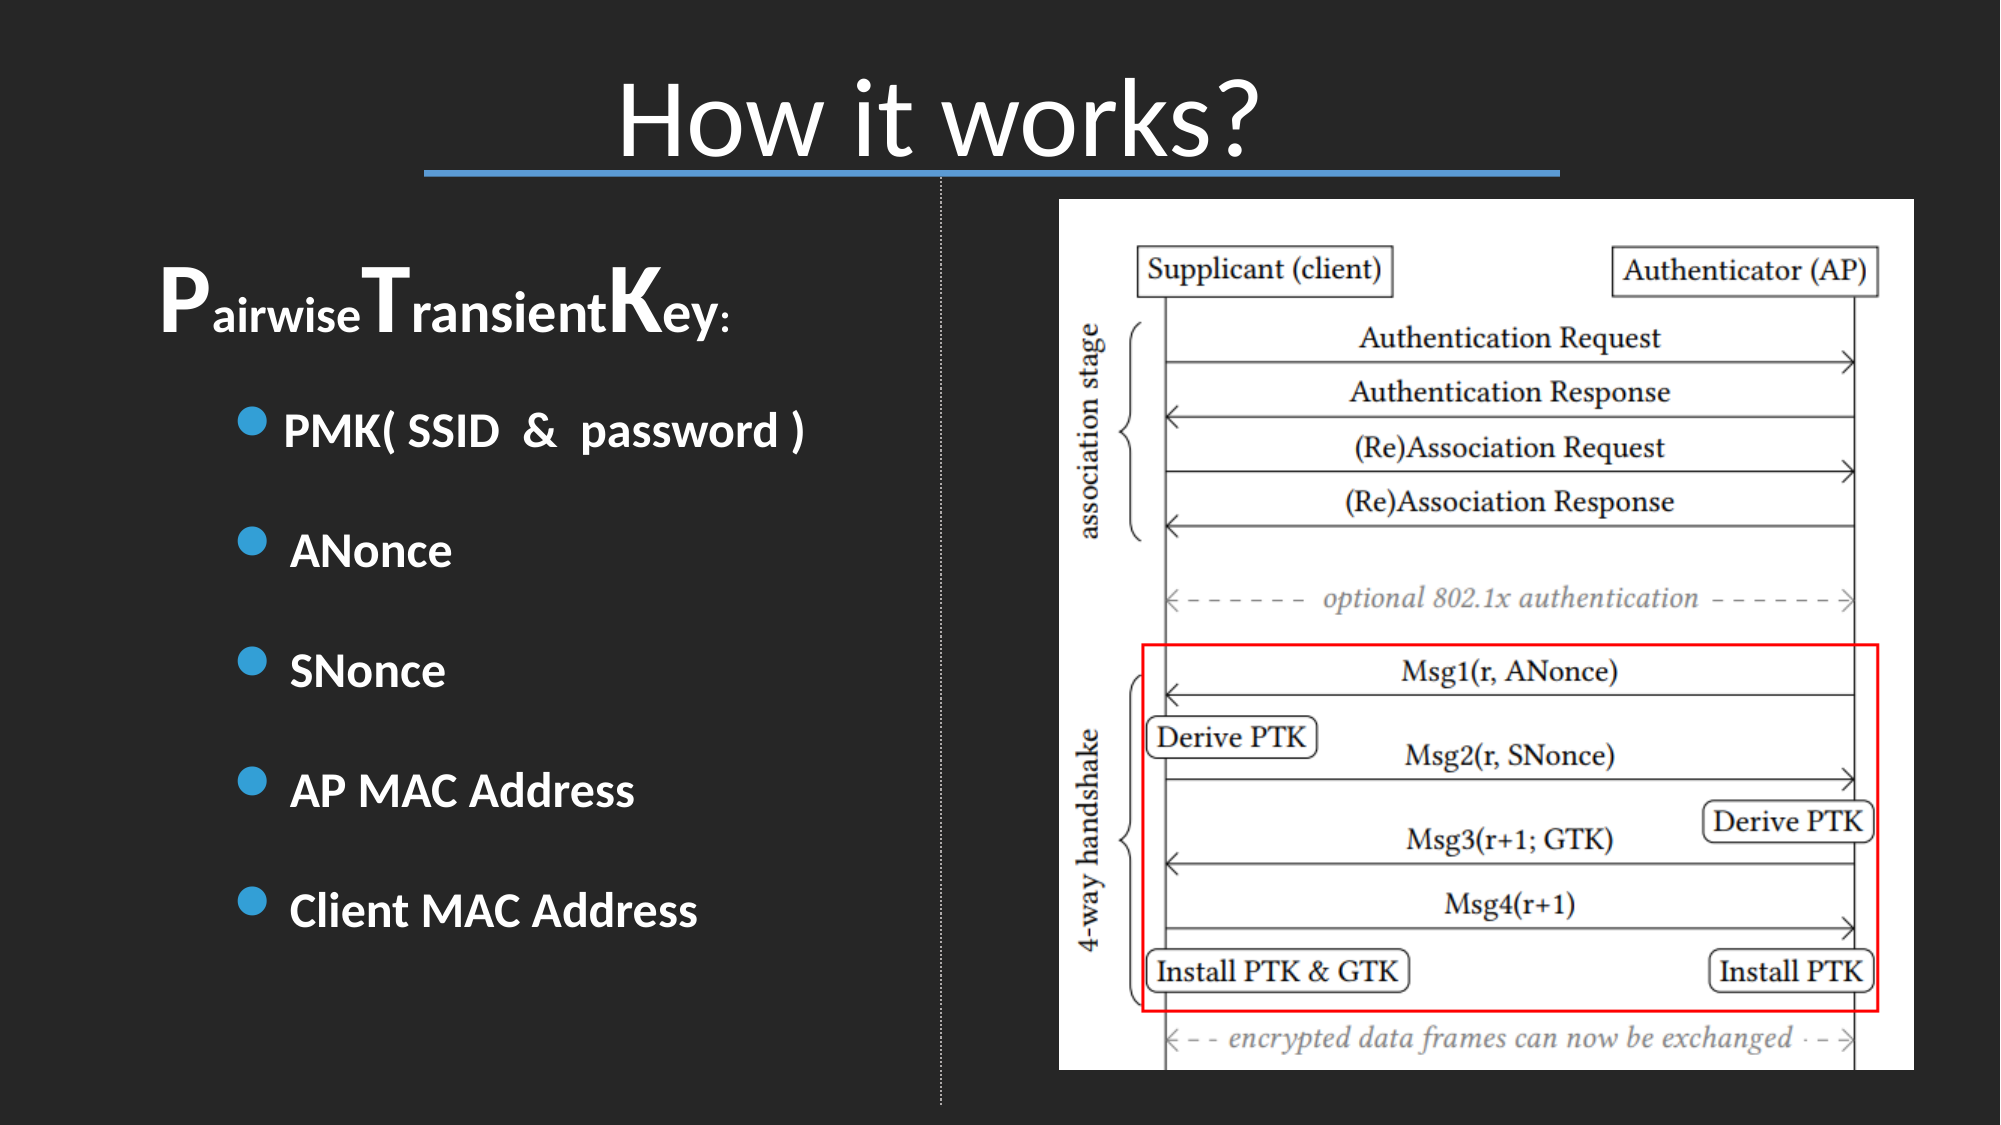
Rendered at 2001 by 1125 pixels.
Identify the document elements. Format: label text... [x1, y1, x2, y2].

text_box How it works? [601, 36, 1280, 187]
text_box PairwiseTransientKey: PMK( SSID & password ) ANonce SNonce AP MAC Address Client MAC Address [143, 225, 847, 976]
text_box [422, 168, 601, 179]
text_box [1280, 168, 1562, 179]
picture [1058, 198, 1914, 1070]
